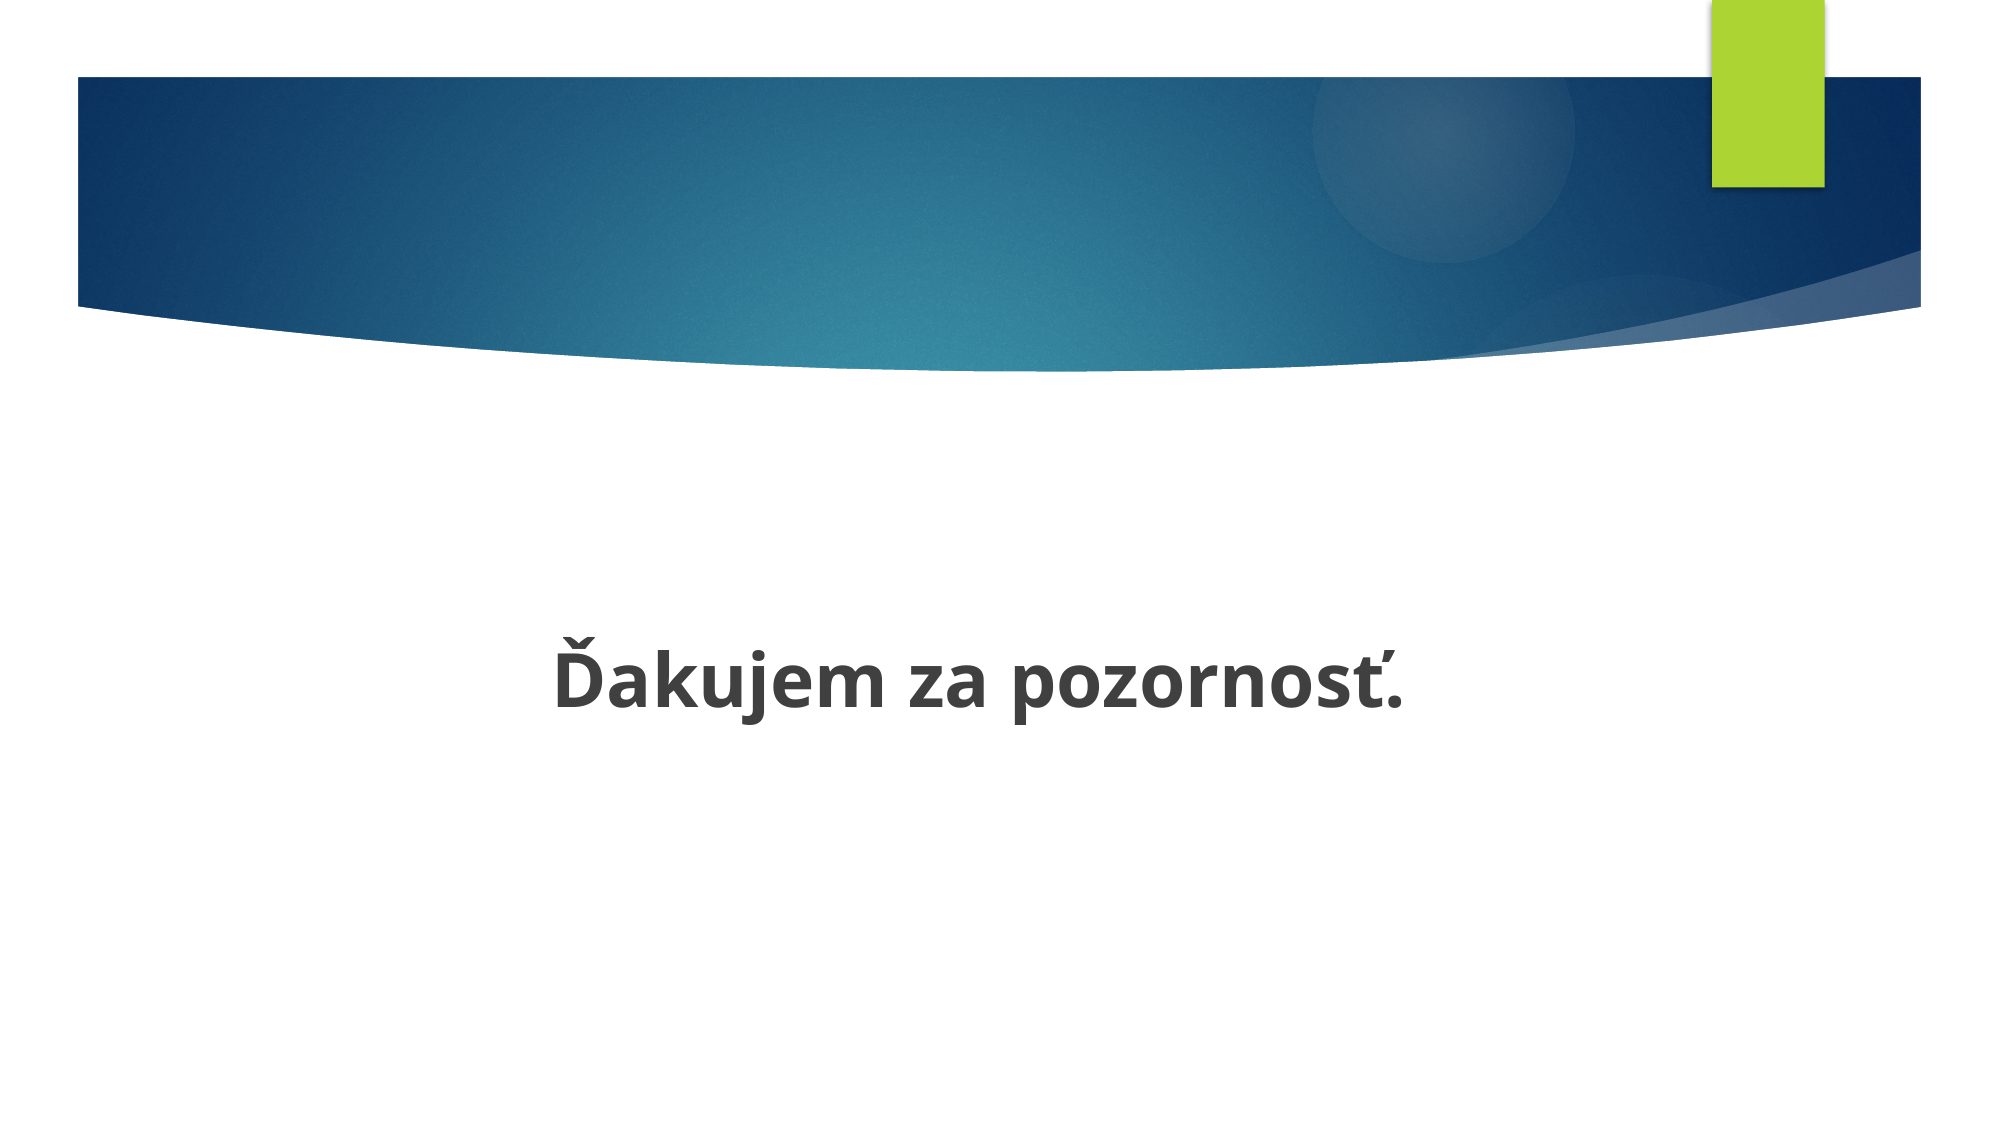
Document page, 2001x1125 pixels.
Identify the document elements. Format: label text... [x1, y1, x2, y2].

list Ďakujem za pozornosť. [189, 427, 1770, 988]
